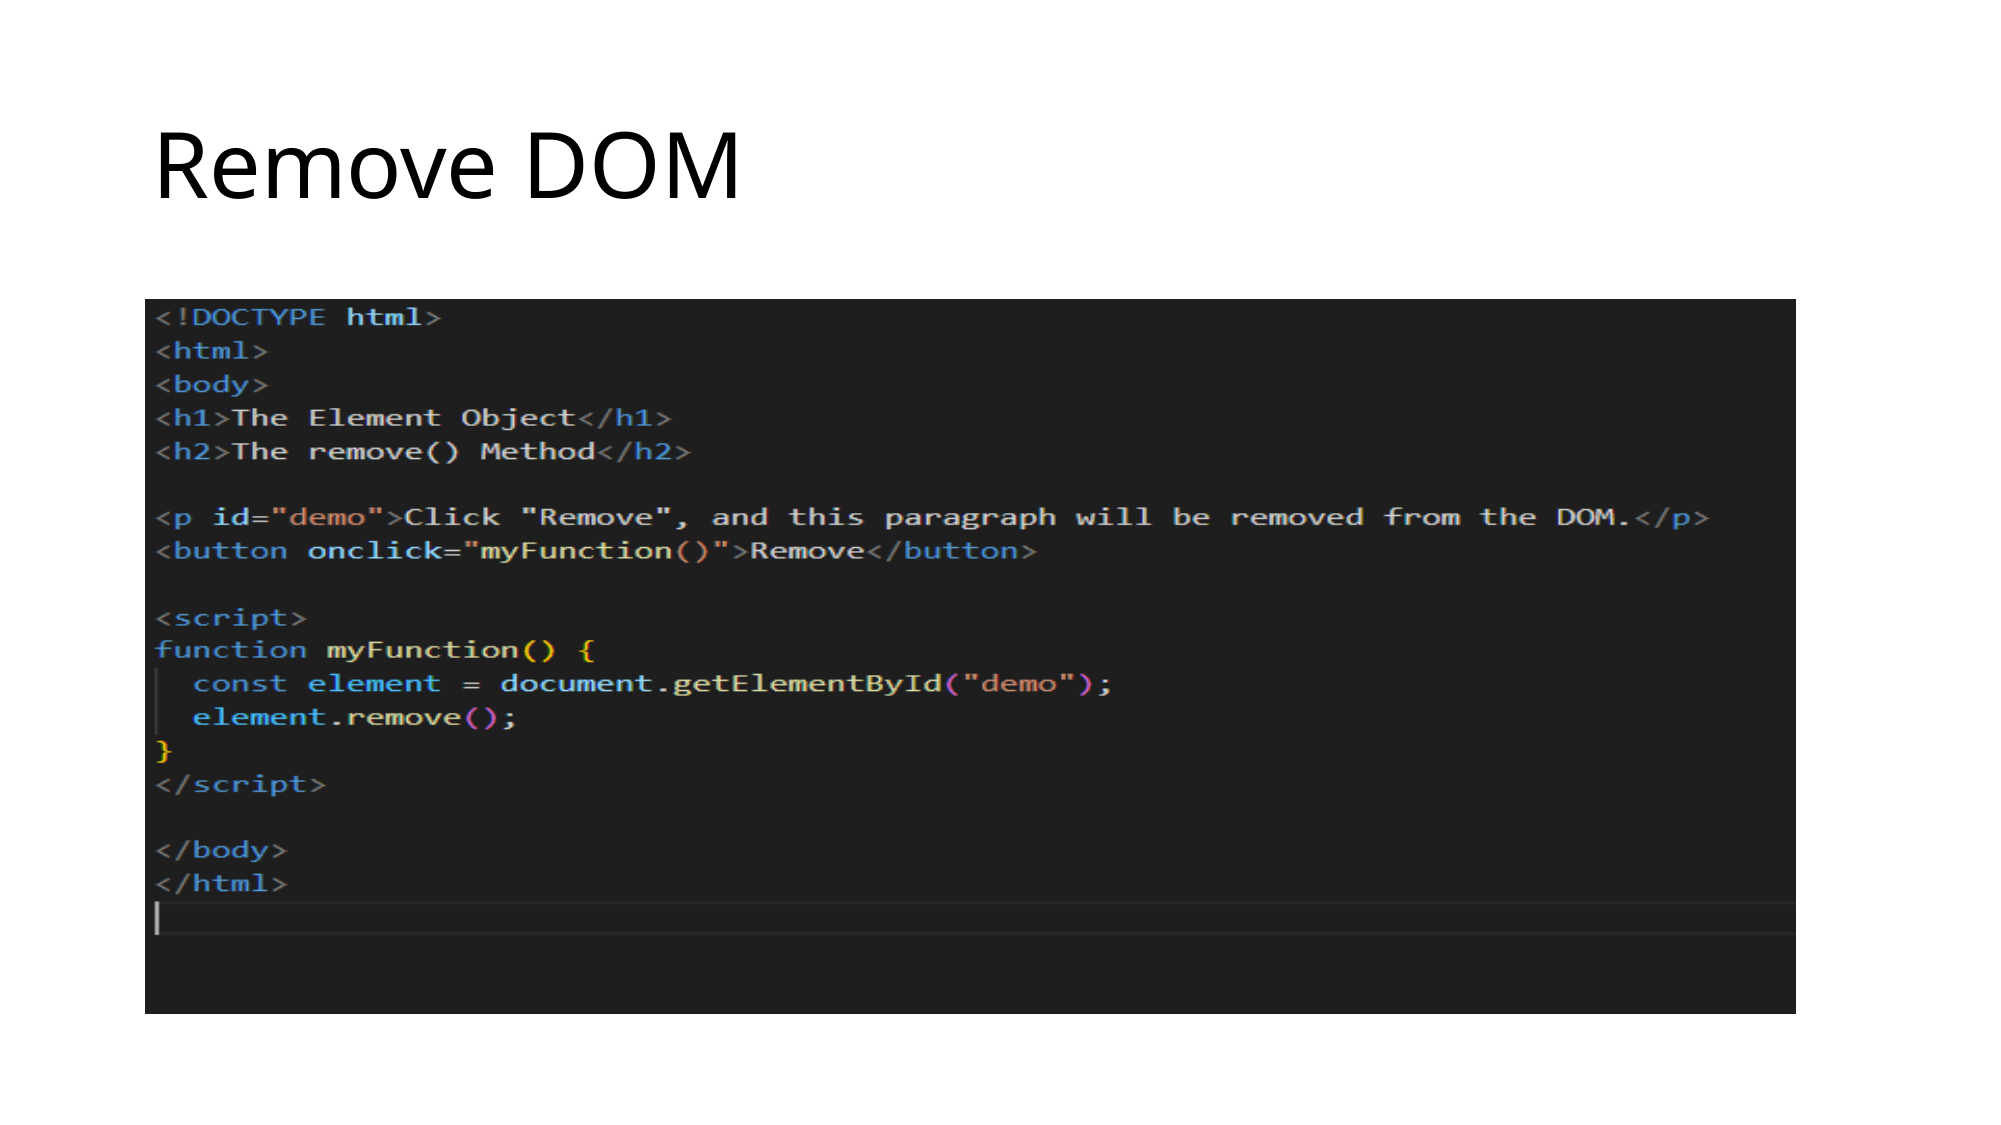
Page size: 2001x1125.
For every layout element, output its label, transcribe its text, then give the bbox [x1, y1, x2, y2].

title Remove DOM [137, 59, 1863, 278]
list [145, 299, 1796, 1014]
